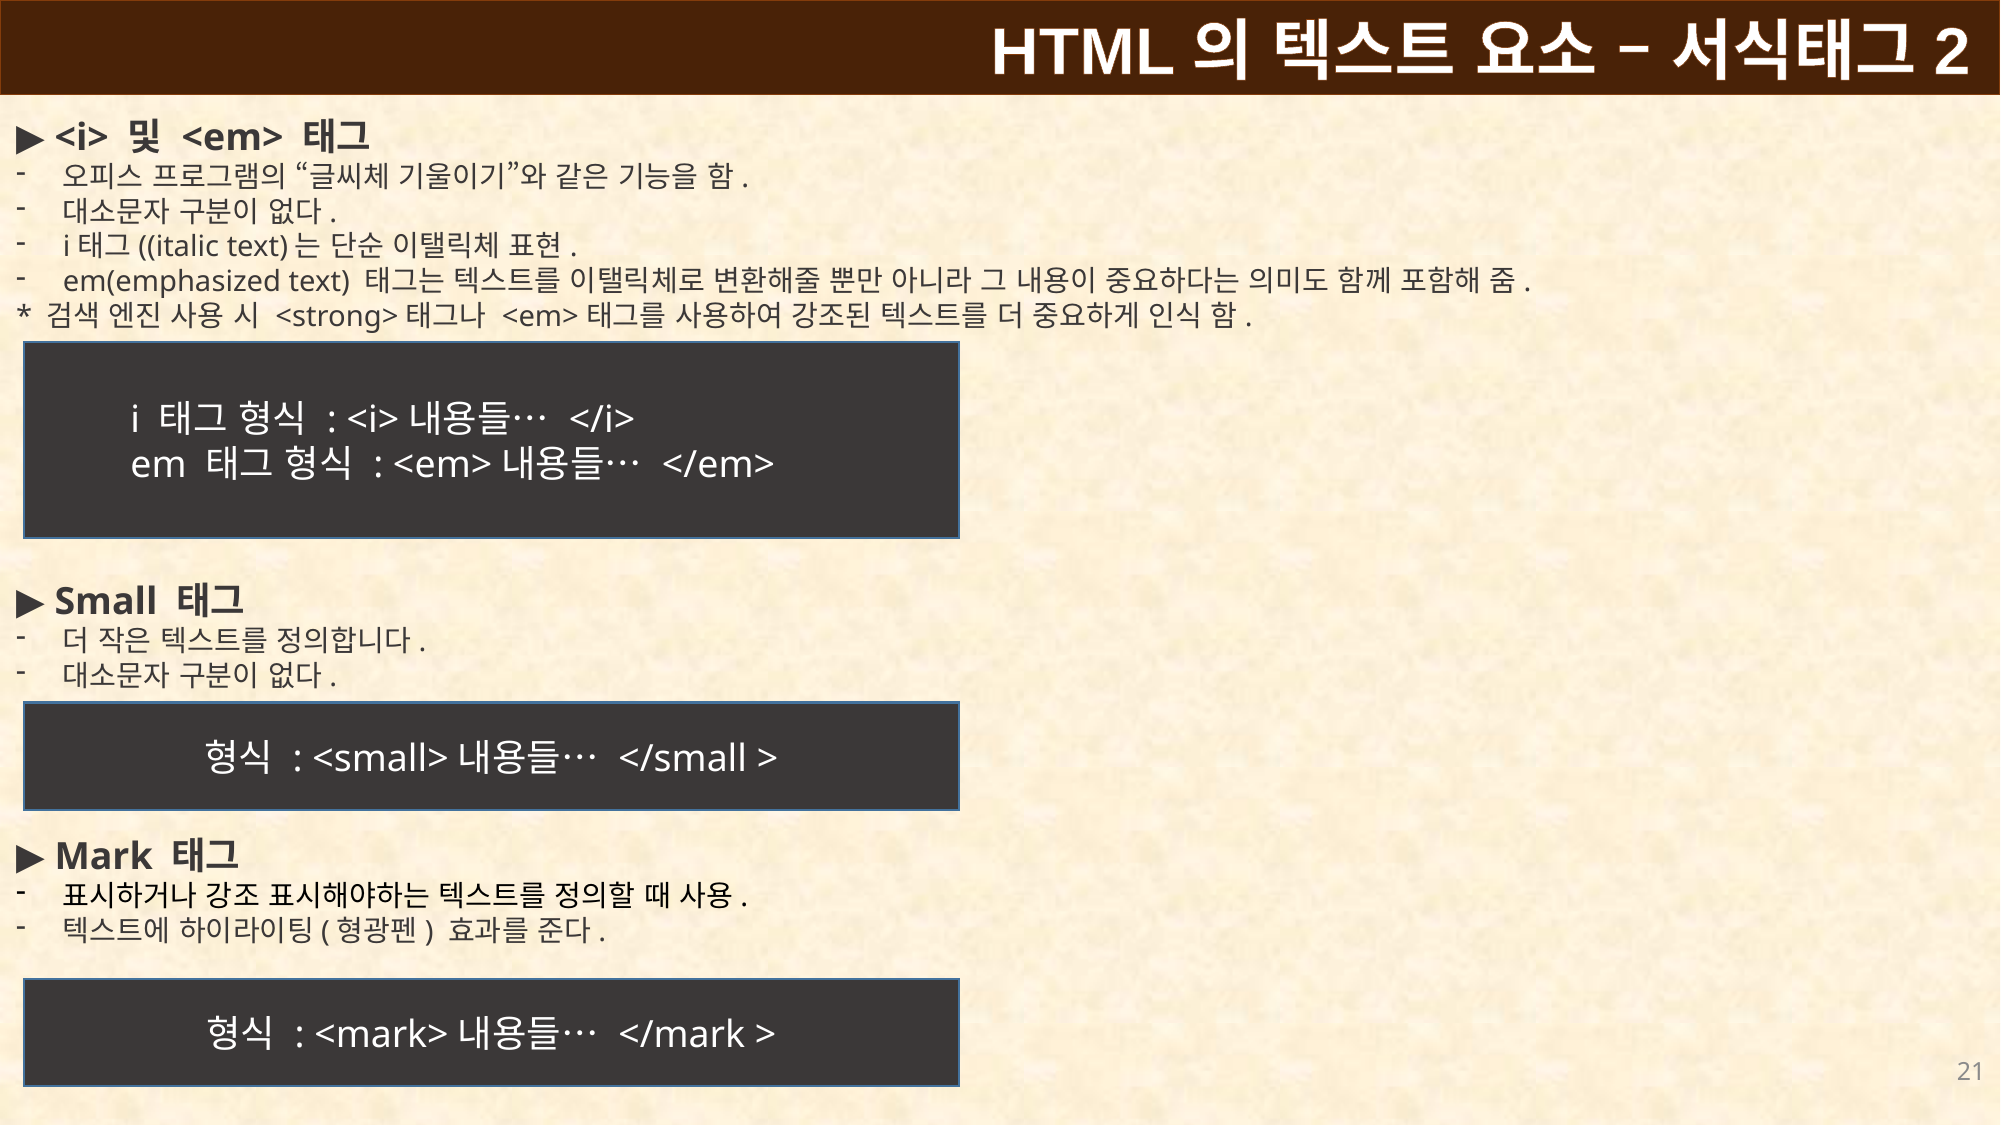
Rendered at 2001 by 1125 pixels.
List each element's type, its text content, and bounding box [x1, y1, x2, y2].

text_box 형식 : <small>내용들… </small > [23, 701, 960, 811]
slide_number 21 [1550, 1042, 2000, 1103]
text_box ▶ <i> 및 <em> 태그 오피스 프로그램의 “글씨체 기울이기”와 같은 기능을 함. 대소문자 구분이 없다. i태그((italic text)는 단순 이탤릭체 표현. em(emphasized text) 태그는 텍스트를 이탤릭체로 변환해줄 뿐만 아니라 그 내용이 중요하다는 의미도 함께 포함해 줌. * 검색 엔진 사용 시 <strong>태그나 <em>태그를 사용하여 강조된 텍스트를 더 중요하게 인식 함. ▶ Small 태그 더 작은 텍스트를 정의합니다. 대소문자 구분이 없다. ▶ Mark 태그 표시하거나 강조 표시해야하는 텍스트를 정의할 때 사용. 텍스트에 하이라이팅(형광펜) 효과를 준다. [1, 105, 1916, 955]
text_box i 태그 형식 : <i>내용들… </i> em 태그 형식 : <em>내용들… </em> [23, 341, 960, 539]
text_box 형식 : <mark>내용들… </mark > [23, 978, 960, 1087]
picture [0, 0, 2001, 1125]
text_box HTML의 텍스트 요소 – 서식태그2 [0, 0, 2000, 95]
